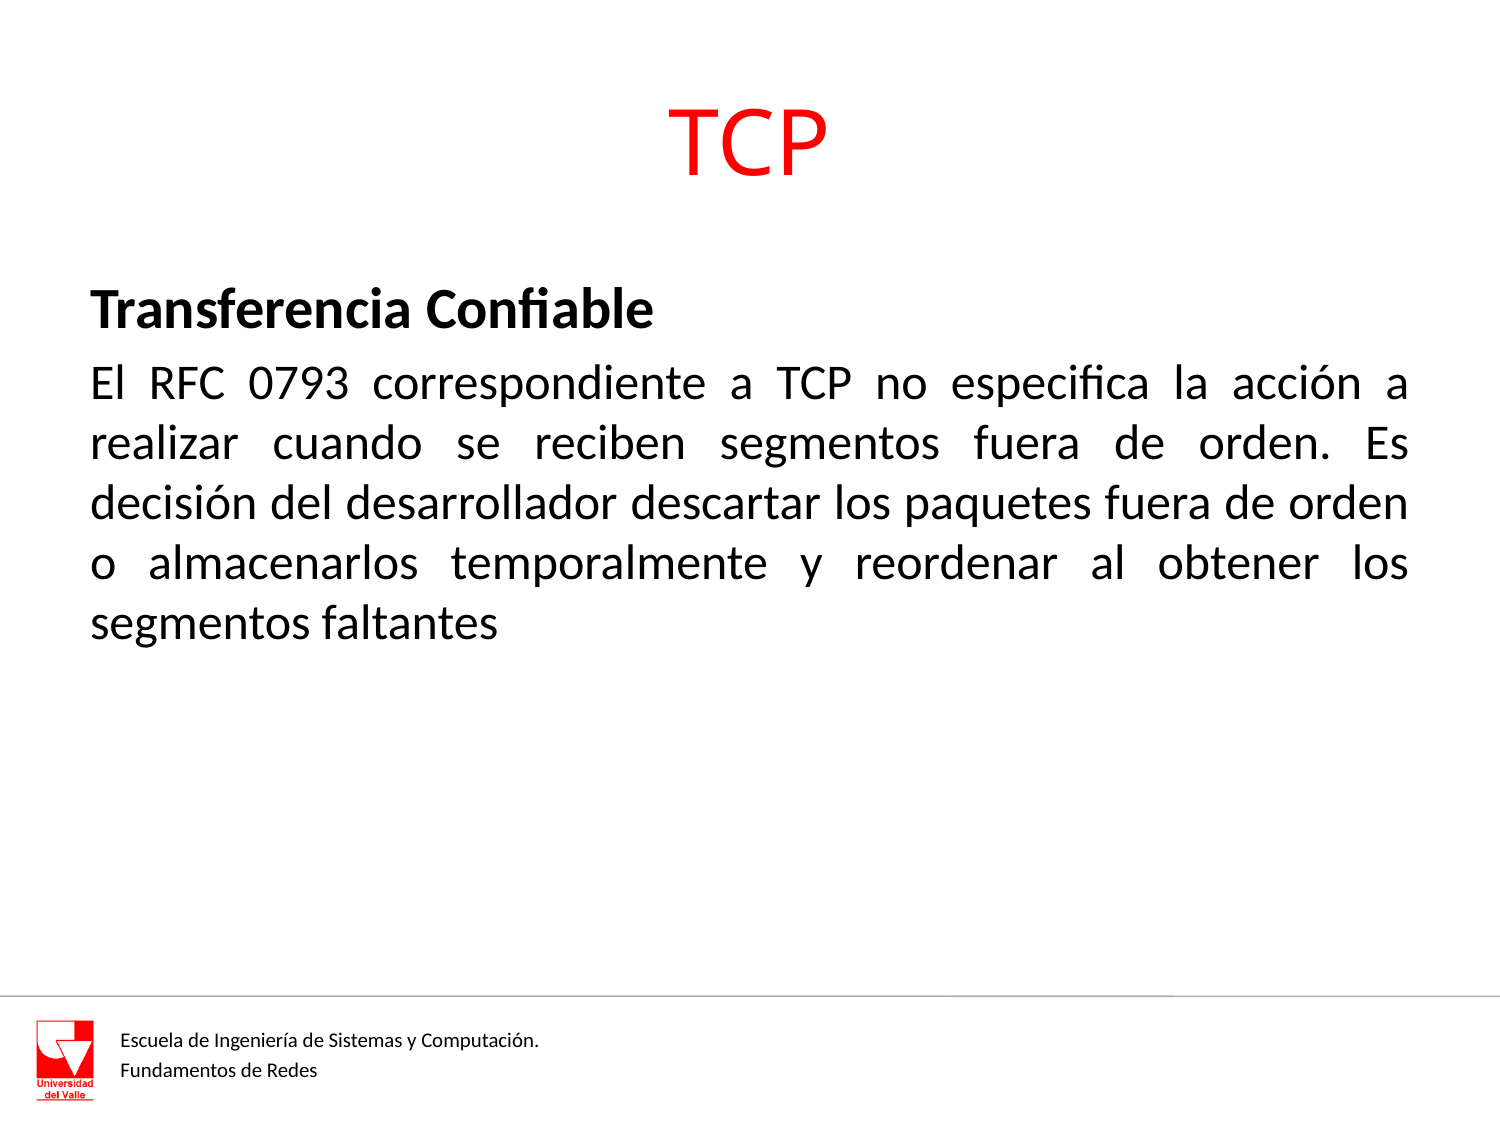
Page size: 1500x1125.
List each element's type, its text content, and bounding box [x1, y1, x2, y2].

picture [35, 1019, 94, 1101]
list Transferencia Confiable El RFC 0793 correspondiente a TCP no especifica la acción a realizar cuando se reciben segmentos fuera de orden. Es decisión del desarrollador descartar los paquetes fuera de orden o almacenarlos temporalmente y reordenar al obtener los segmentos faltantes [75, 262, 1425, 994]
title TCP [75, 45, 1425, 233]
